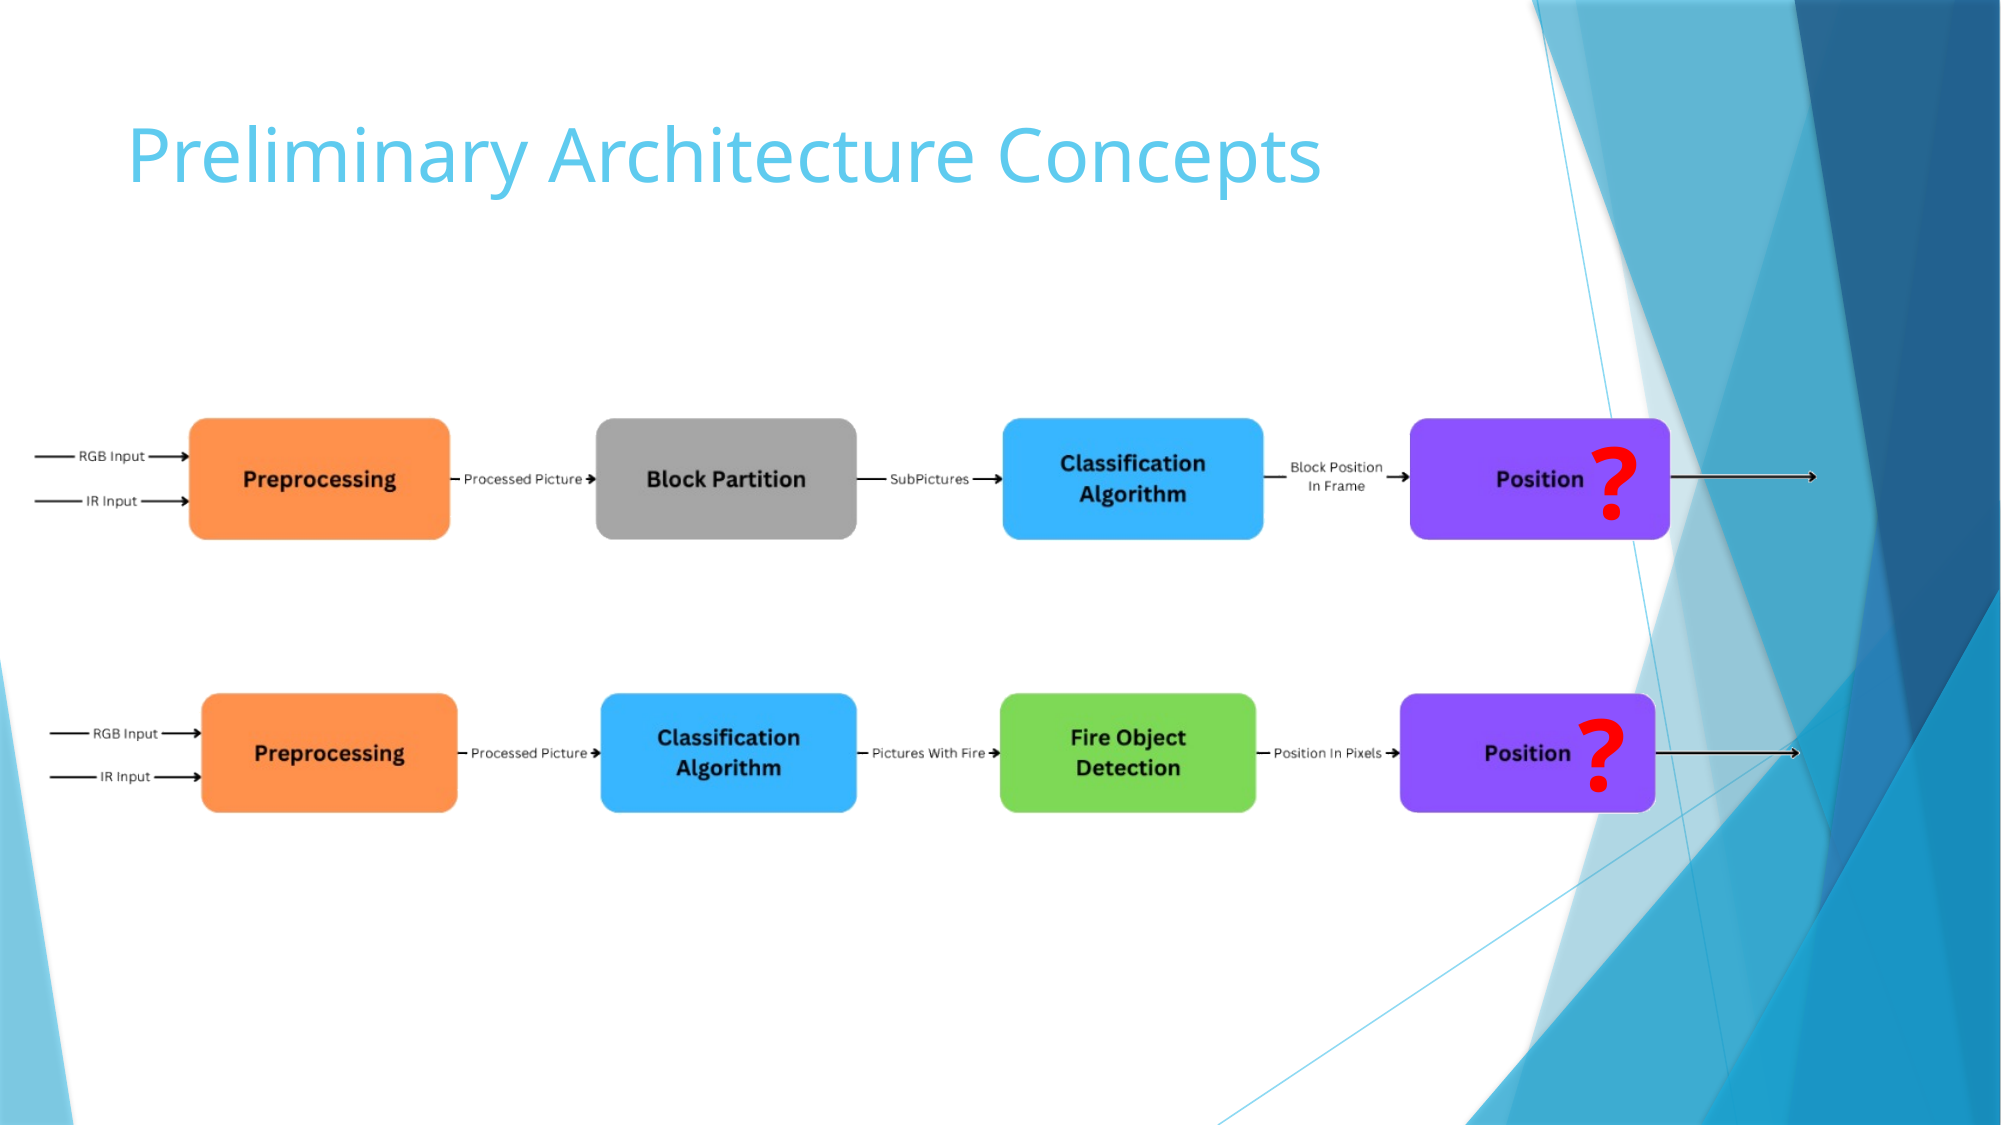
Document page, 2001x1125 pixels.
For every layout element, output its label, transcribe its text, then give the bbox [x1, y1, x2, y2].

picture [0, 654, 1861, 847]
picture [0, 376, 1880, 569]
title Preliminary Architecture Concepts [111, 99, 1522, 317]
